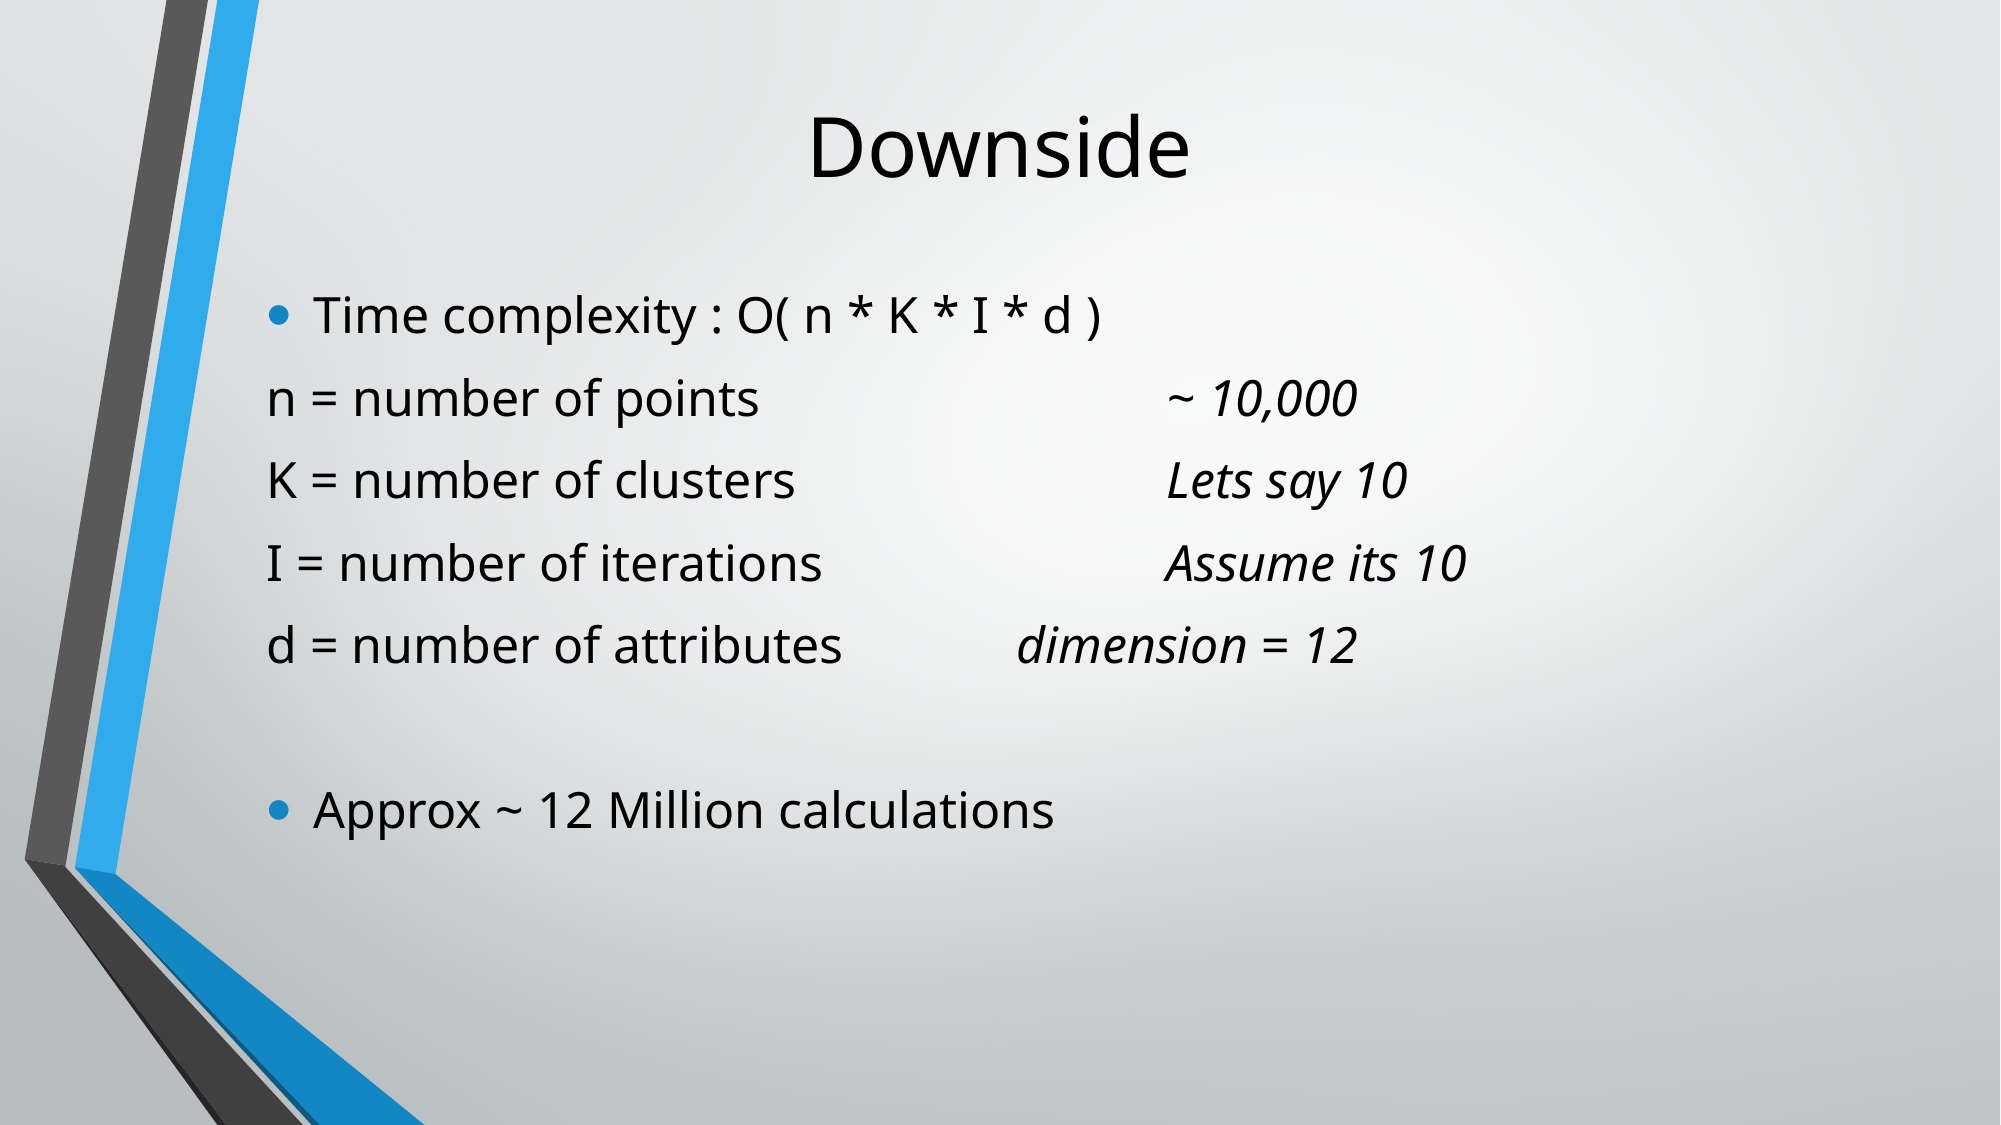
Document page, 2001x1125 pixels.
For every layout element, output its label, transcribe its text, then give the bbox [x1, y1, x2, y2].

list Time complexity : O( n * K * I * d ) n = number of points ~ 10,000 K = number of clusters Lets say 10 I = number of iterations Assume its 10 d = number of attributes dimension = 12 Approx ~ 12 Million calculations [251, 288, 1896, 866]
title Downside [0, 0, 2000, 288]
